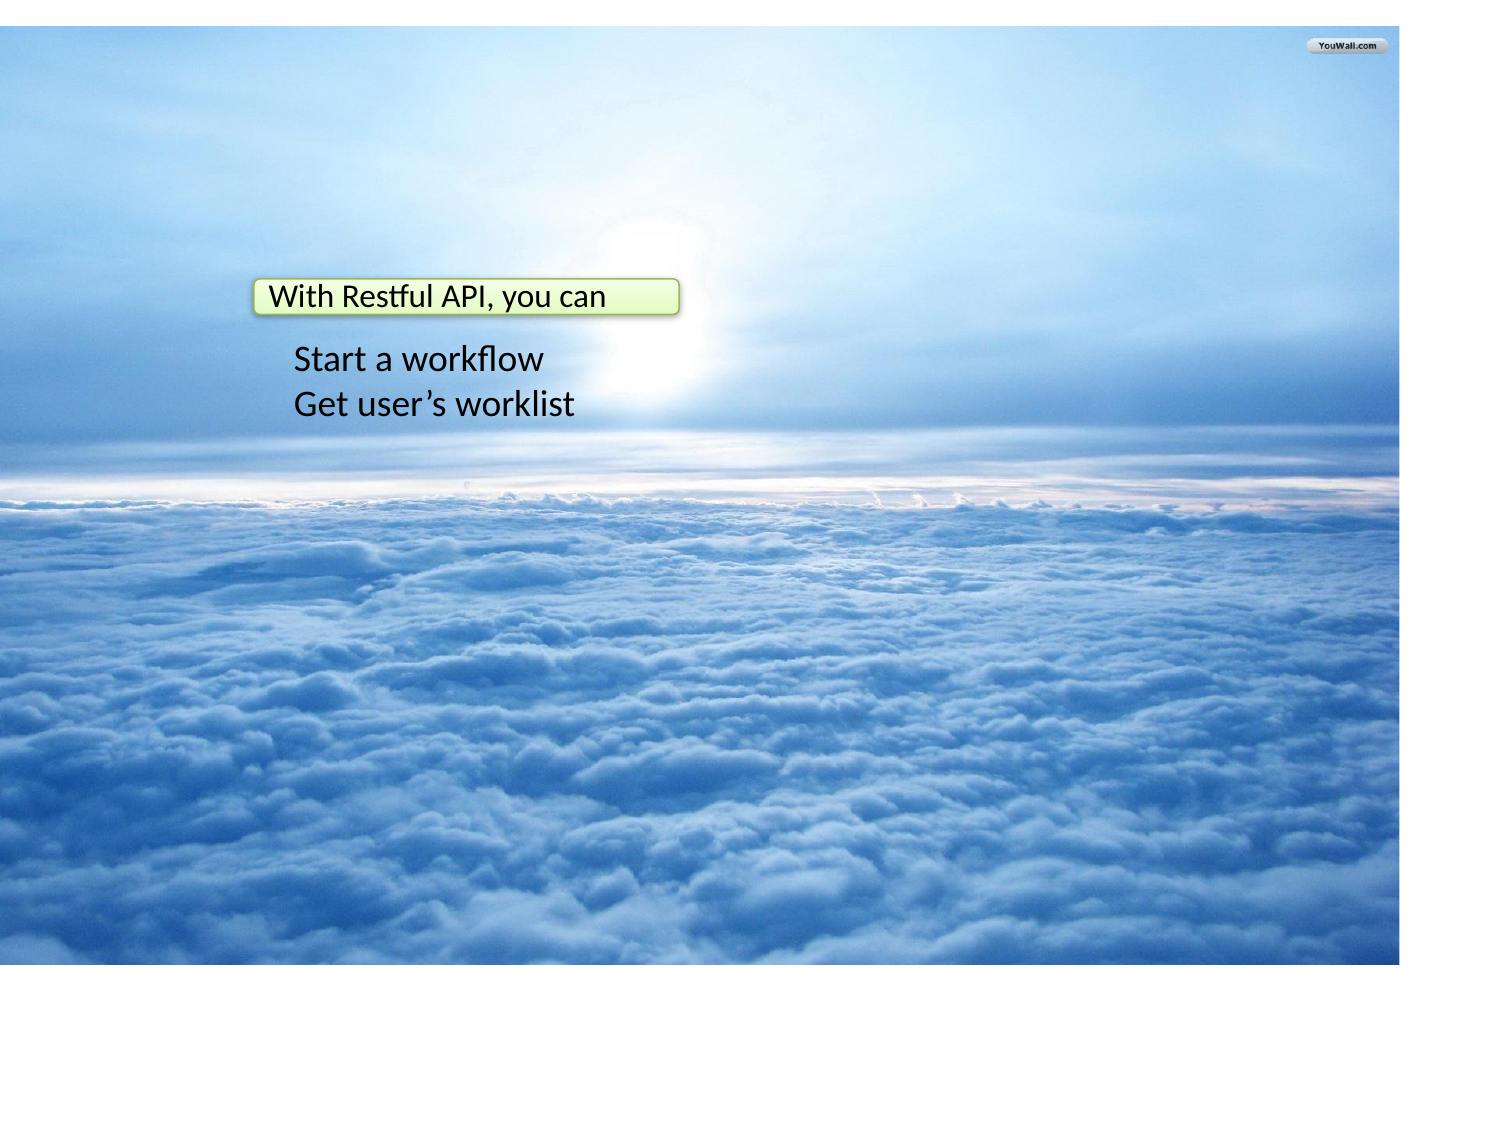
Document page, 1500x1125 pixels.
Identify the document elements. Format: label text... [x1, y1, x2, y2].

text_box With Restful API, you can [253, 267, 680, 322]
text_box Start a workflow Get user’s worklist [279, 326, 591, 431]
picture [0, 26, 1400, 965]
